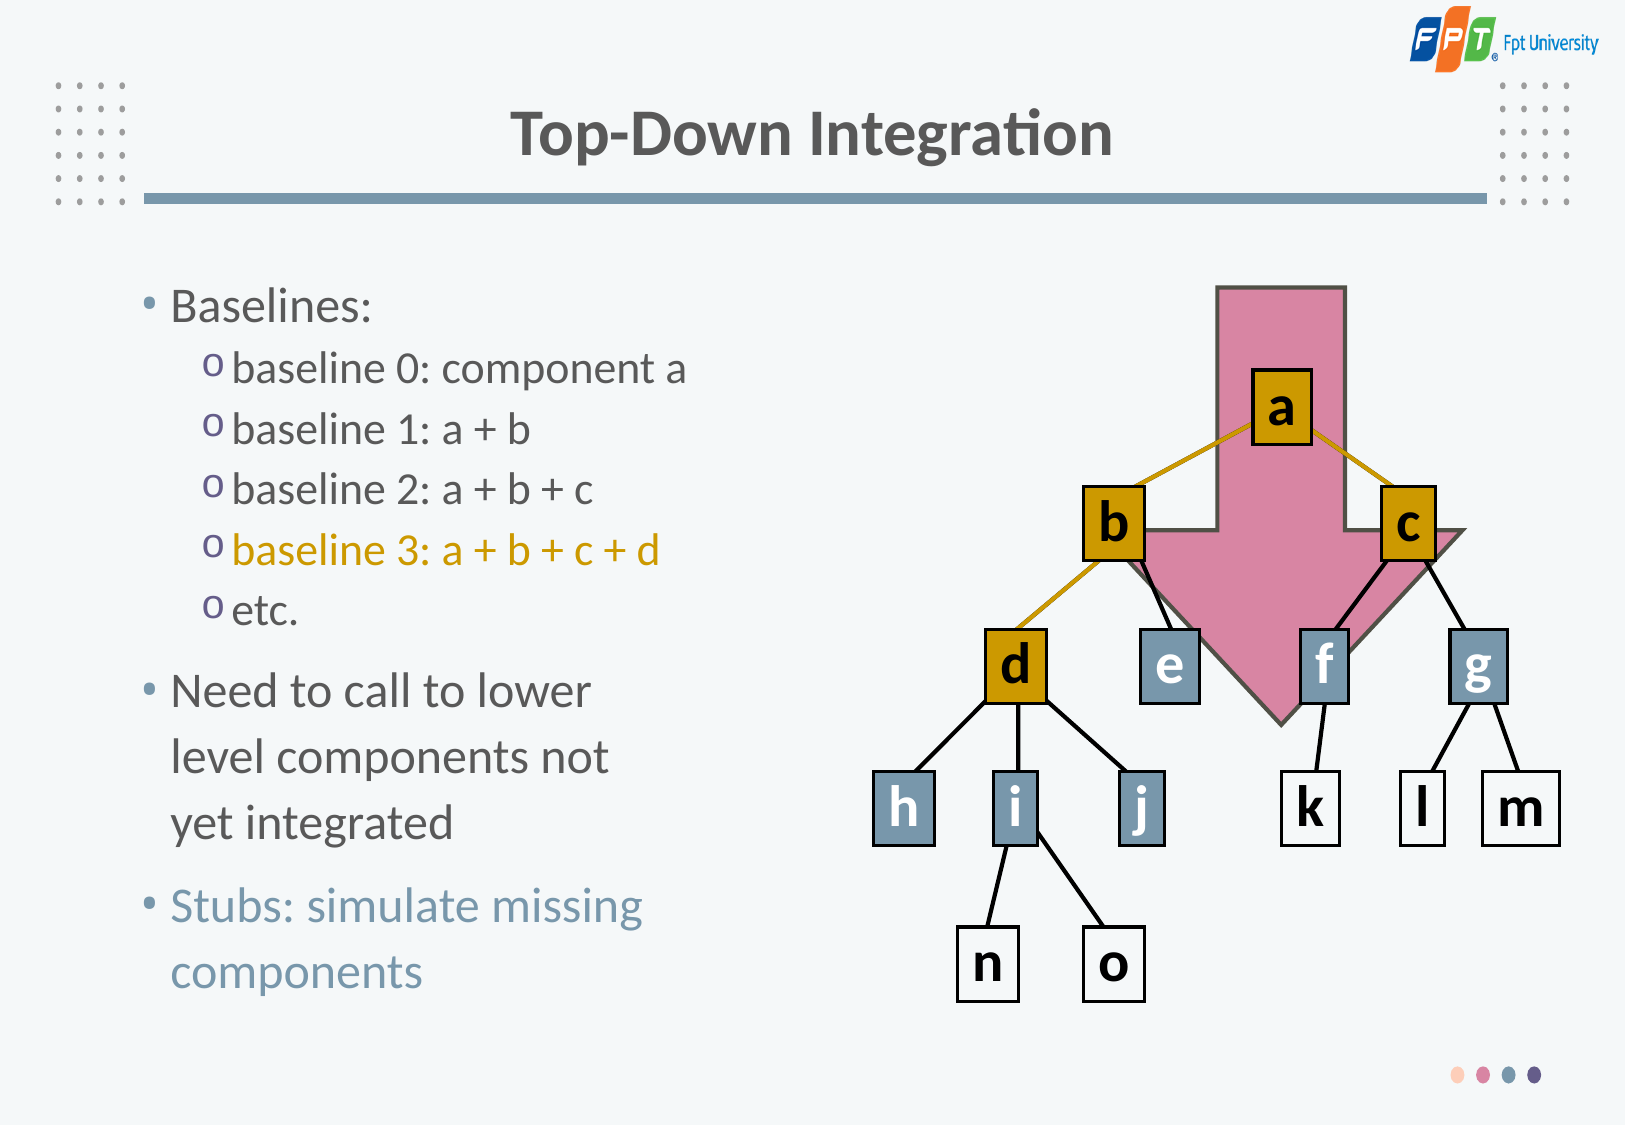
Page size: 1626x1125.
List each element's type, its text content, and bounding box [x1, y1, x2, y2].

text_box [1217, 287, 1345, 369]
list Baselines: baseline 0: component a baseline 1: a + b baseline 2: a + b + c baseline 3: a + b + c + d etc. Need to call to lower level components not yet integrated Stubs: simulate missing components [125, 259, 1514, 1014]
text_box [985, 369, 1437, 628]
picture [1383, 6, 1624, 88]
title Top-Down Integration [111, 60, 1514, 208]
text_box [872, 628, 1508, 847]
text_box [872, 369, 1560, 1003]
